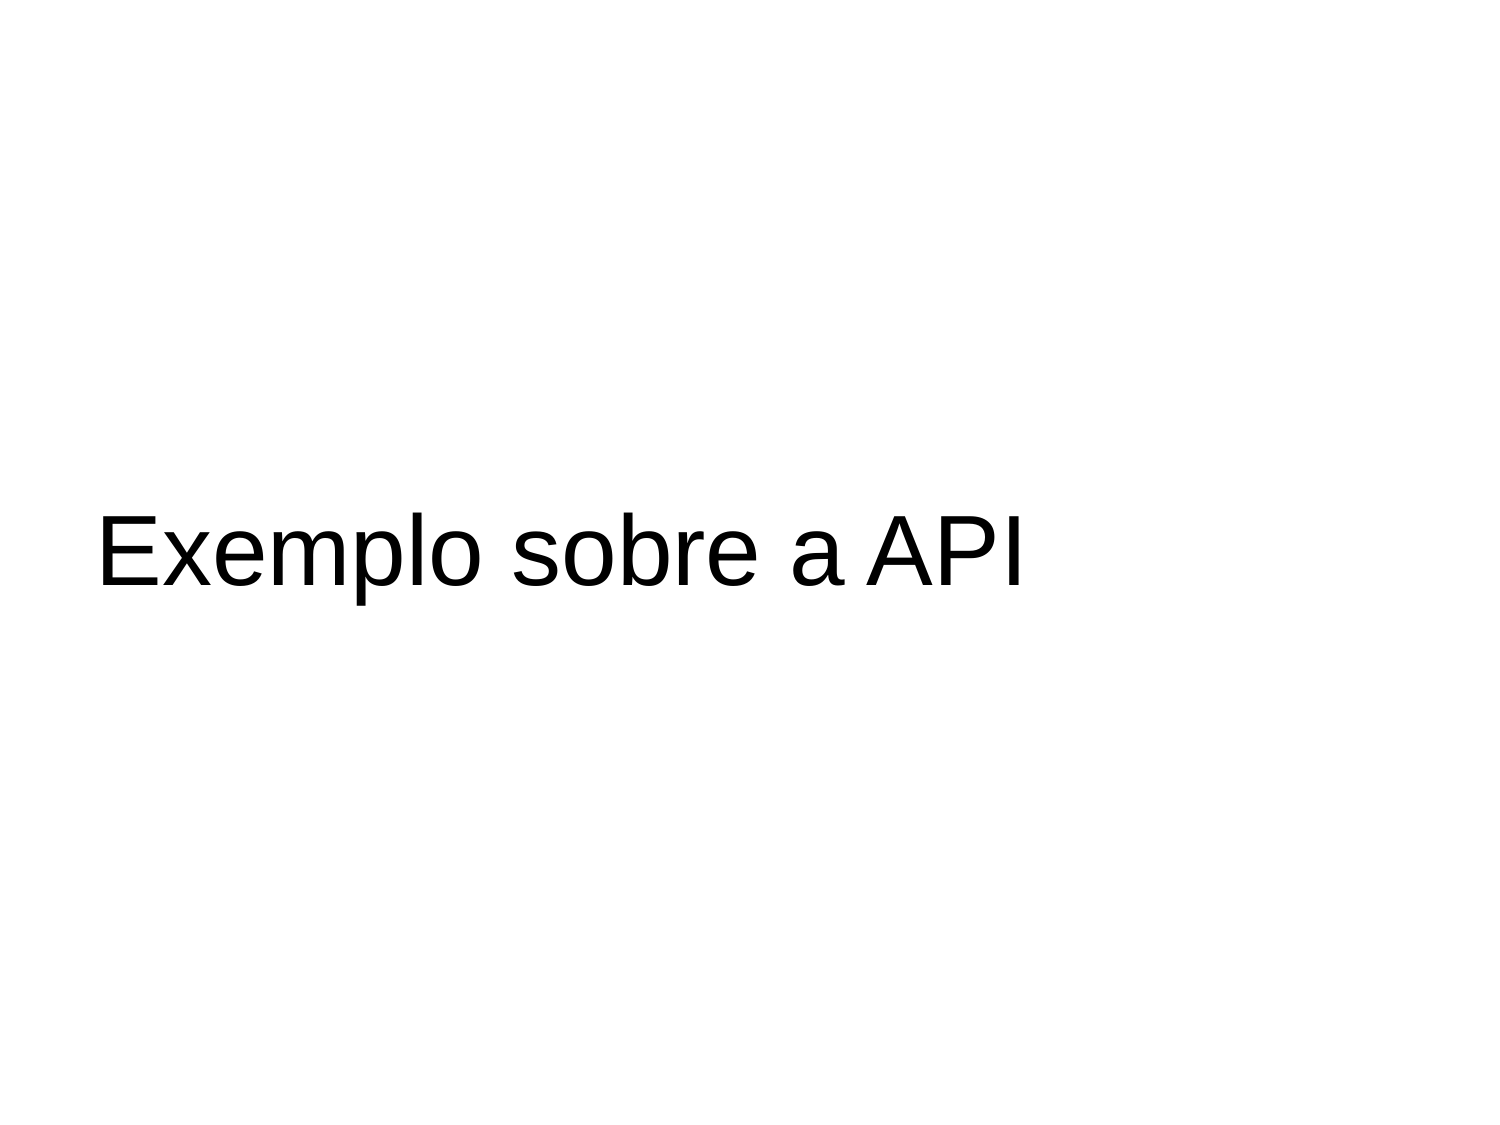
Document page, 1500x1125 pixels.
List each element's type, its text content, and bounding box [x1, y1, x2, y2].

title Exemplo sobre a API [80, 98, 1125, 994]
